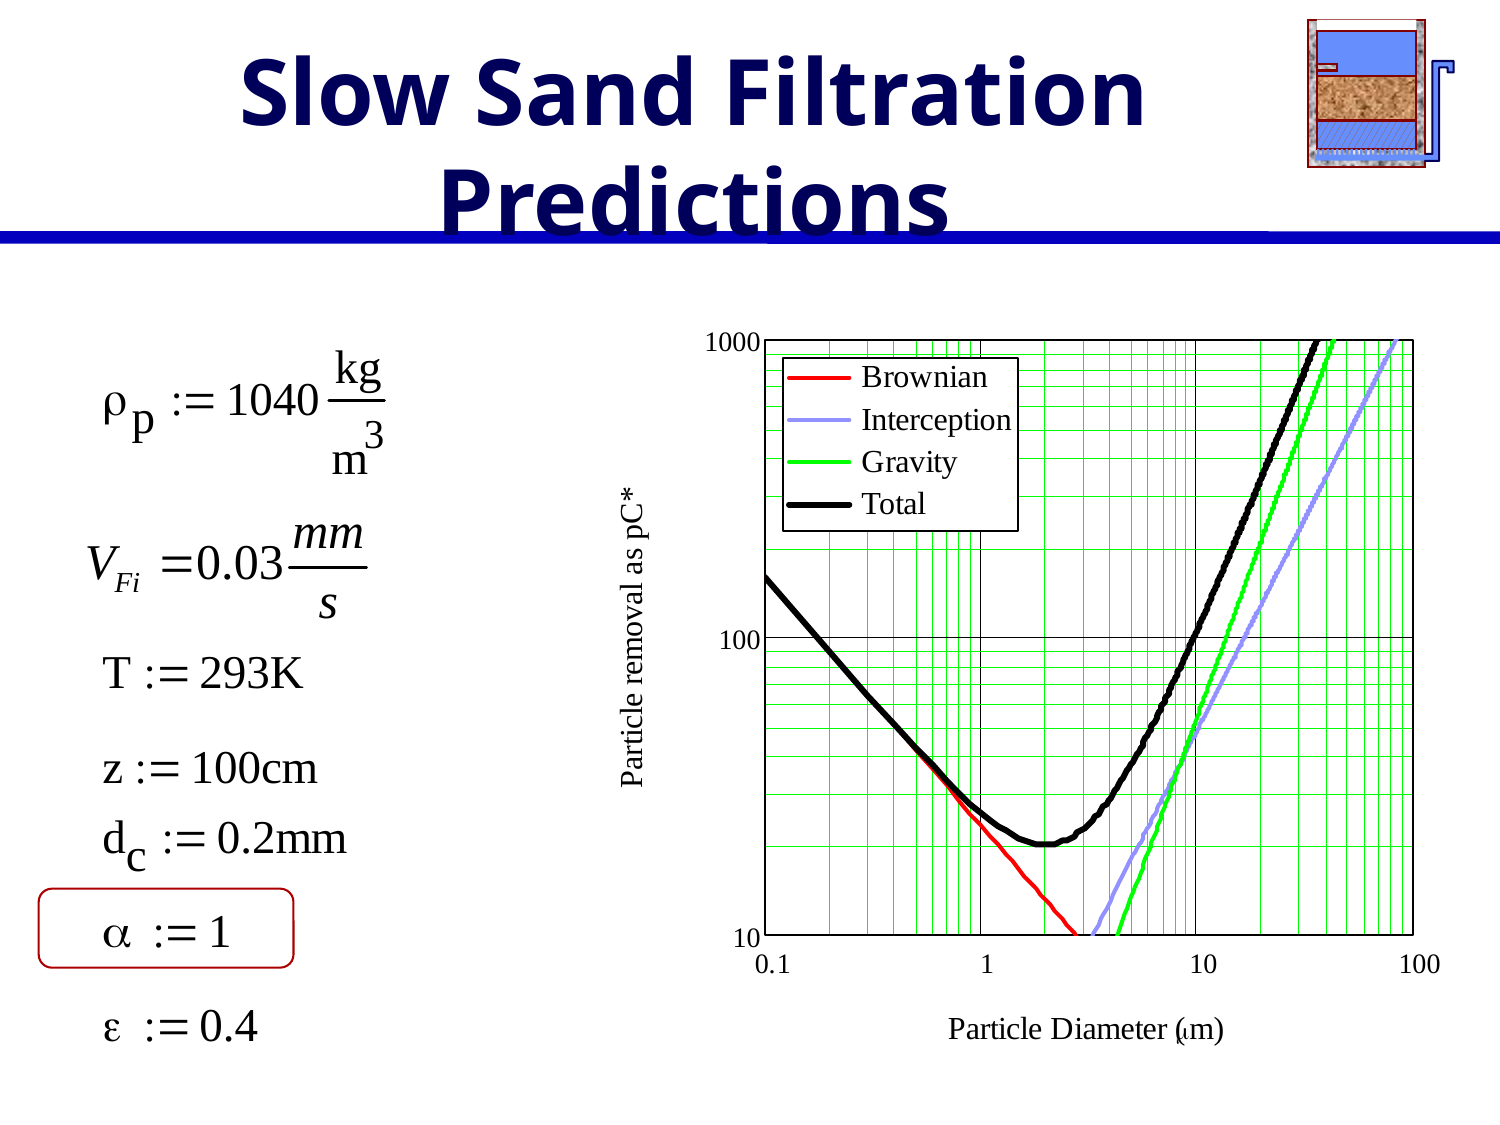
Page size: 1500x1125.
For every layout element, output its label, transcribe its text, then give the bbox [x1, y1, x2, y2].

picture [81, 321, 403, 1072]
text_box [38, 888, 76, 968]
picture [587, 295, 1474, 1062]
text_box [1307, 19, 1454, 167]
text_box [85, 504, 372, 626]
title Slow Sand Filtration Predictions [112, 50, 1276, 238]
